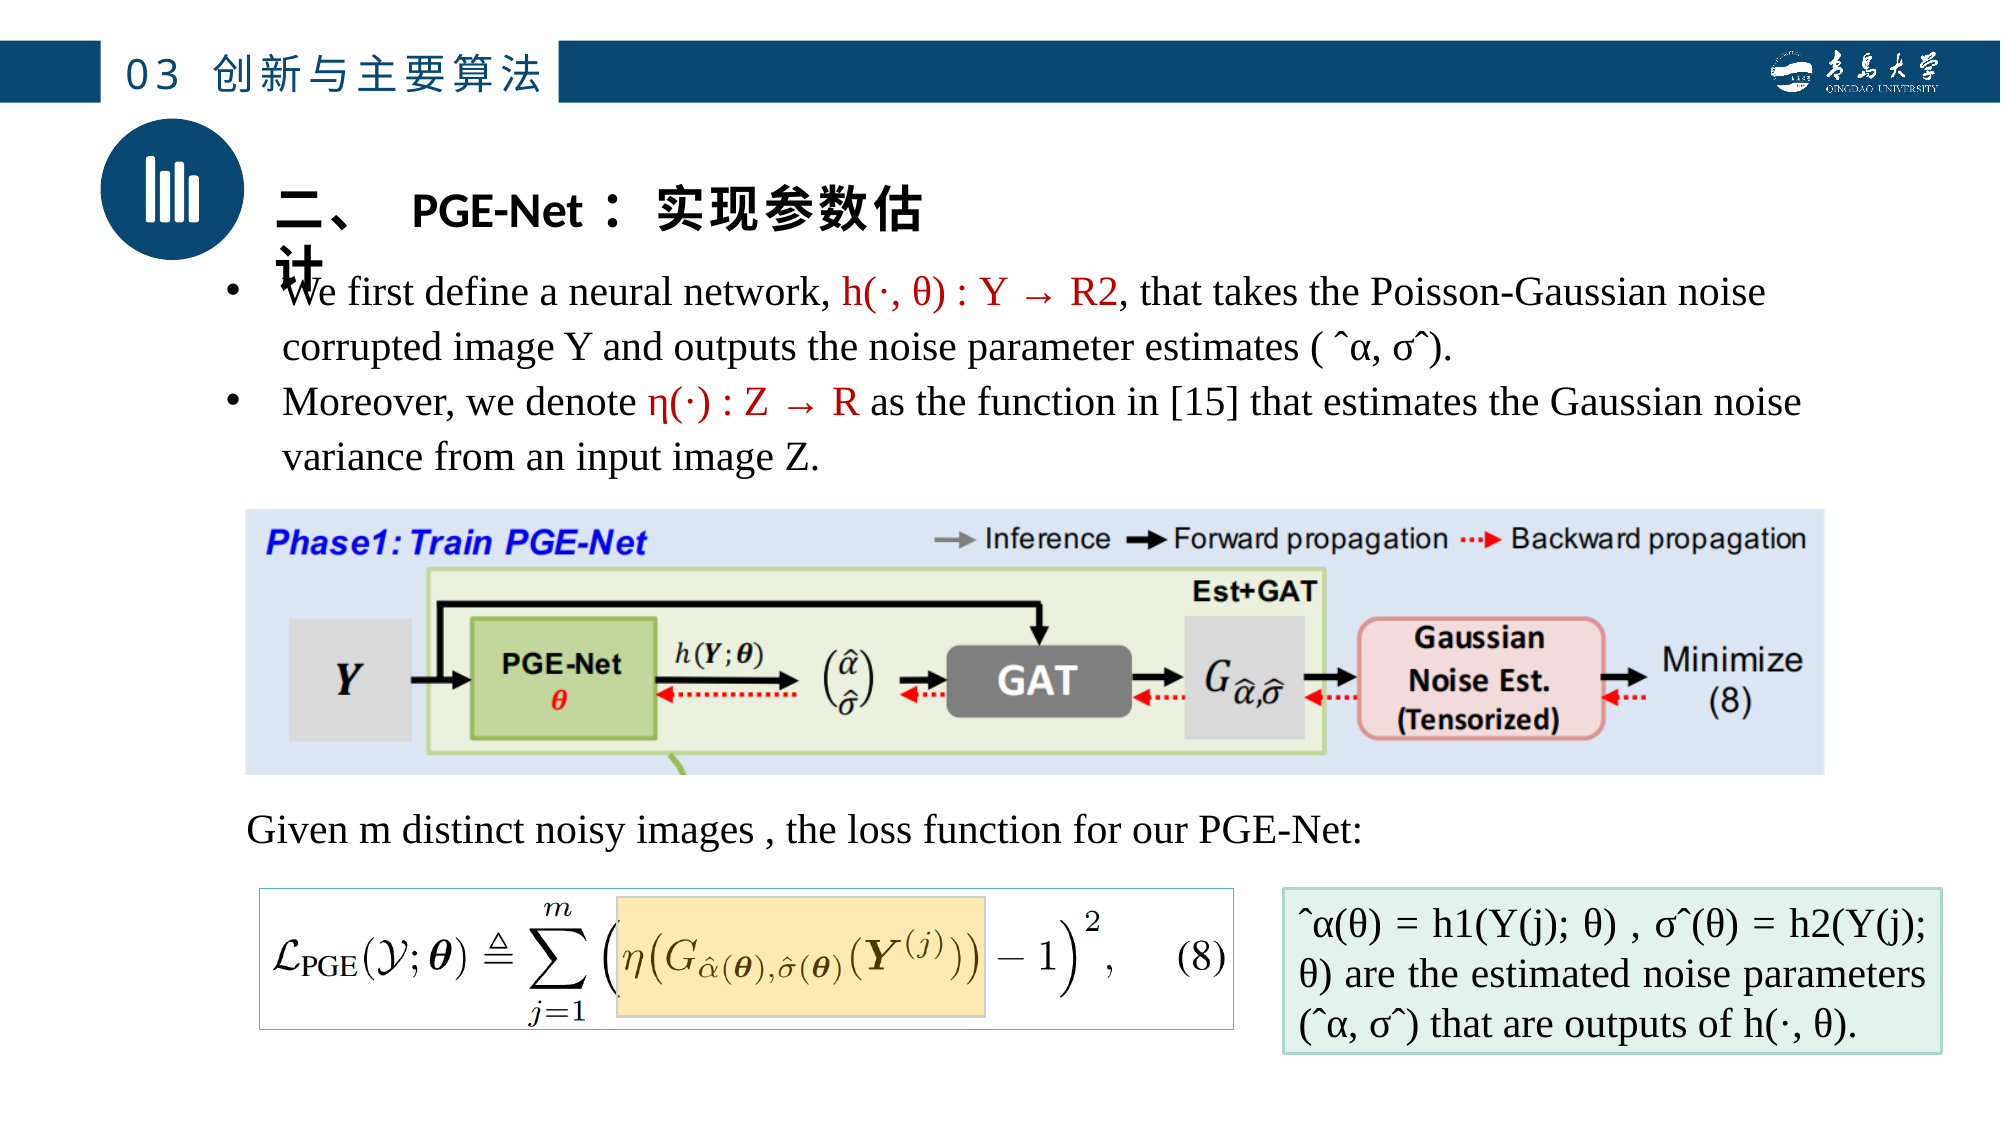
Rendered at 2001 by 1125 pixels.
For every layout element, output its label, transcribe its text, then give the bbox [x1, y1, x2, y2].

picture [1771, 49, 1938, 94]
text_box [159, 170, 171, 223]
picture [244, 509, 1825, 775]
text_box [99, 117, 246, 262]
picture [259, 888, 1234, 1030]
text_box [145, 156, 156, 223]
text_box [0, 40, 2000, 107]
text_box ˆα(θ) = h1(Y(j); θ) , σˆ(θ) = h2(Y(j); θ) are the estimated noise parameters (ˆα, σˆ) that are outputs of h(·, θ). [1283, 888, 1942, 1054]
text_box We first define a neural network, h(·, θ) : Y → R2, that takes the Poisson-Gaussian noise corrupted image Y and outputs the noise parameter estimates ( ˆα, σˆ). Moreover, we denote η(·) : Z → R as the function in [15] that estimates the Gaussian noise variance from an input image Z. [211, 251, 1821, 487]
text_box 二、 PGE-Net：实现参数估计 [259, 169, 939, 251]
text_box [174, 161, 185, 223]
text_box [188, 175, 199, 223]
